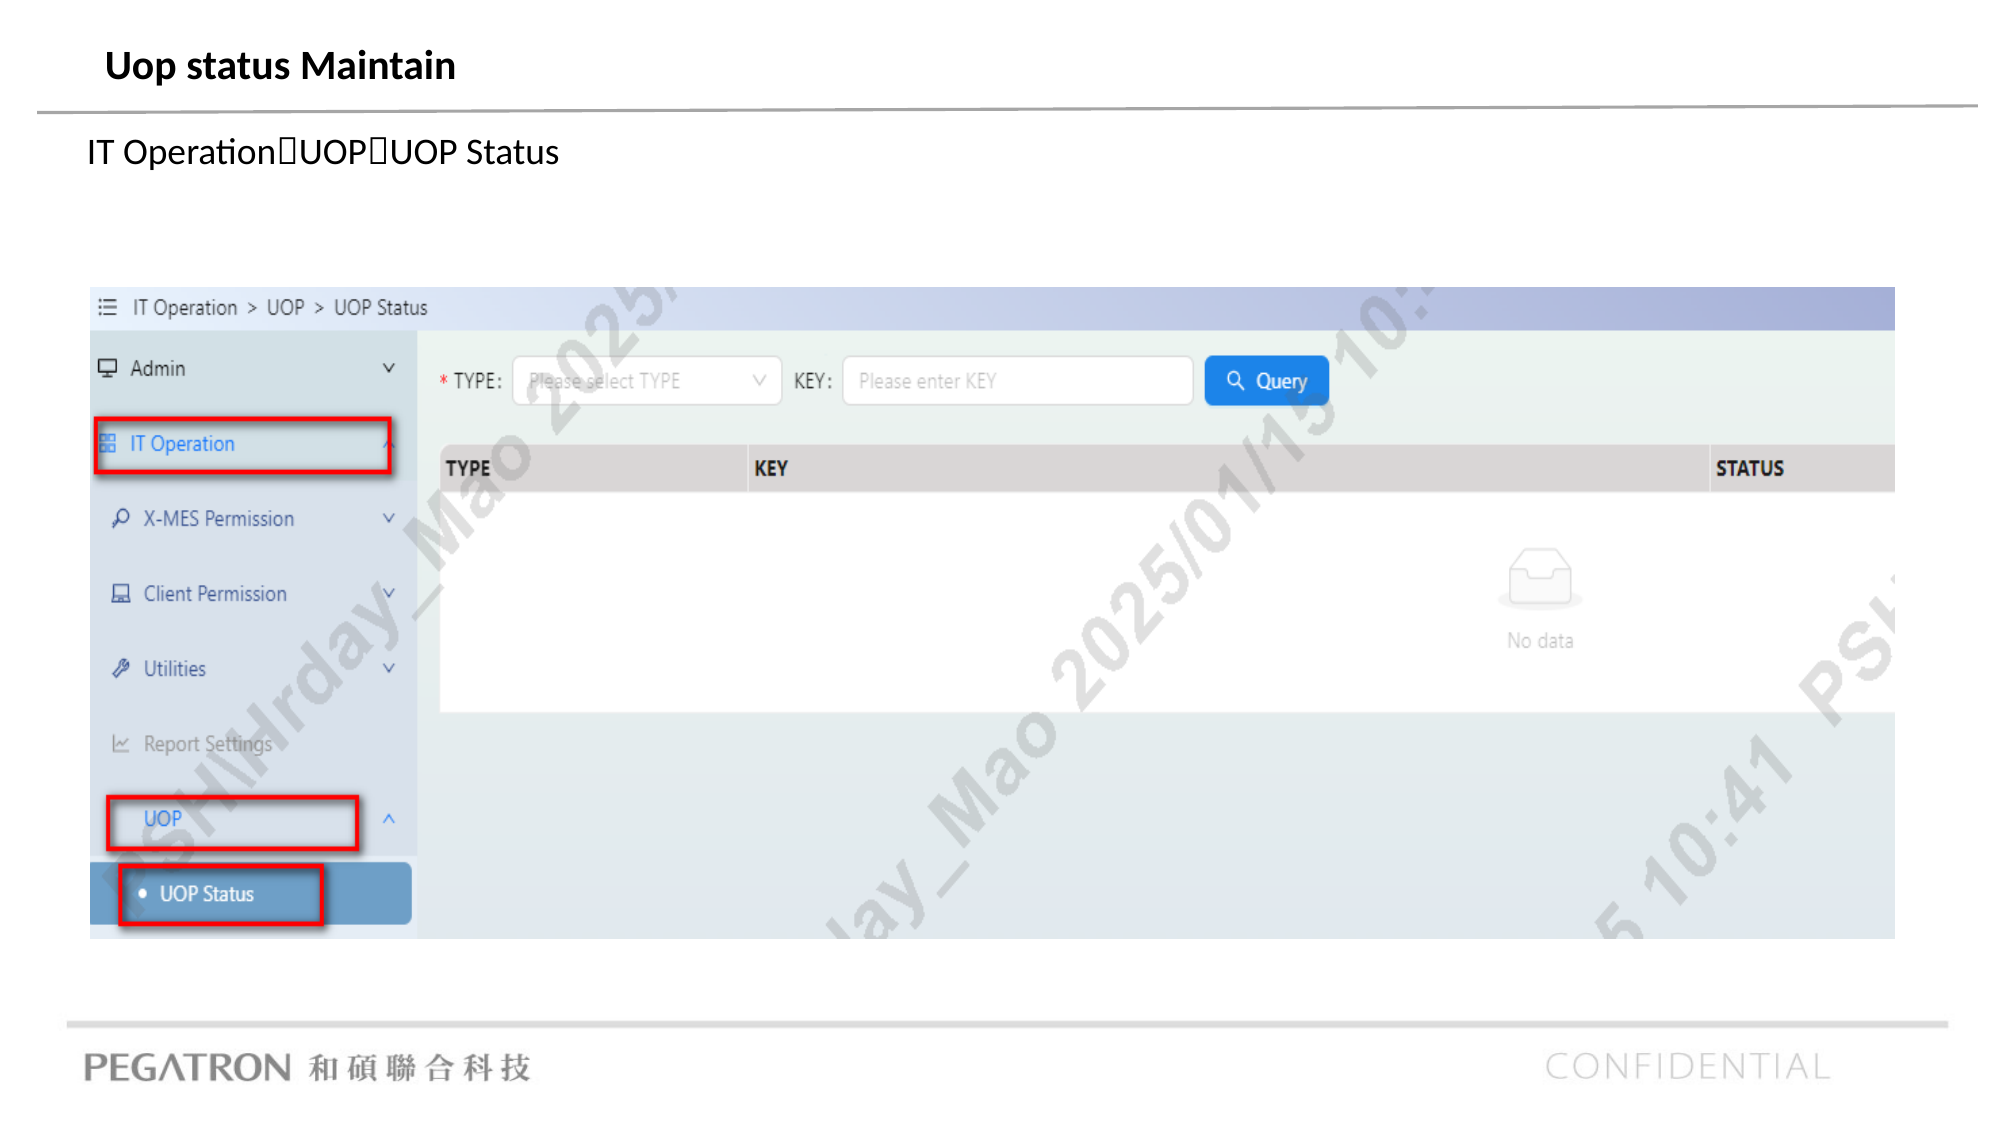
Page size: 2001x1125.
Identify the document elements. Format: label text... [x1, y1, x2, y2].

picture [8, 0, 2001, 1125]
text_box IT OperationUOPUOP Status [72, 119, 1239, 180]
text_box Uop status Maintain [90, 30, 815, 96]
